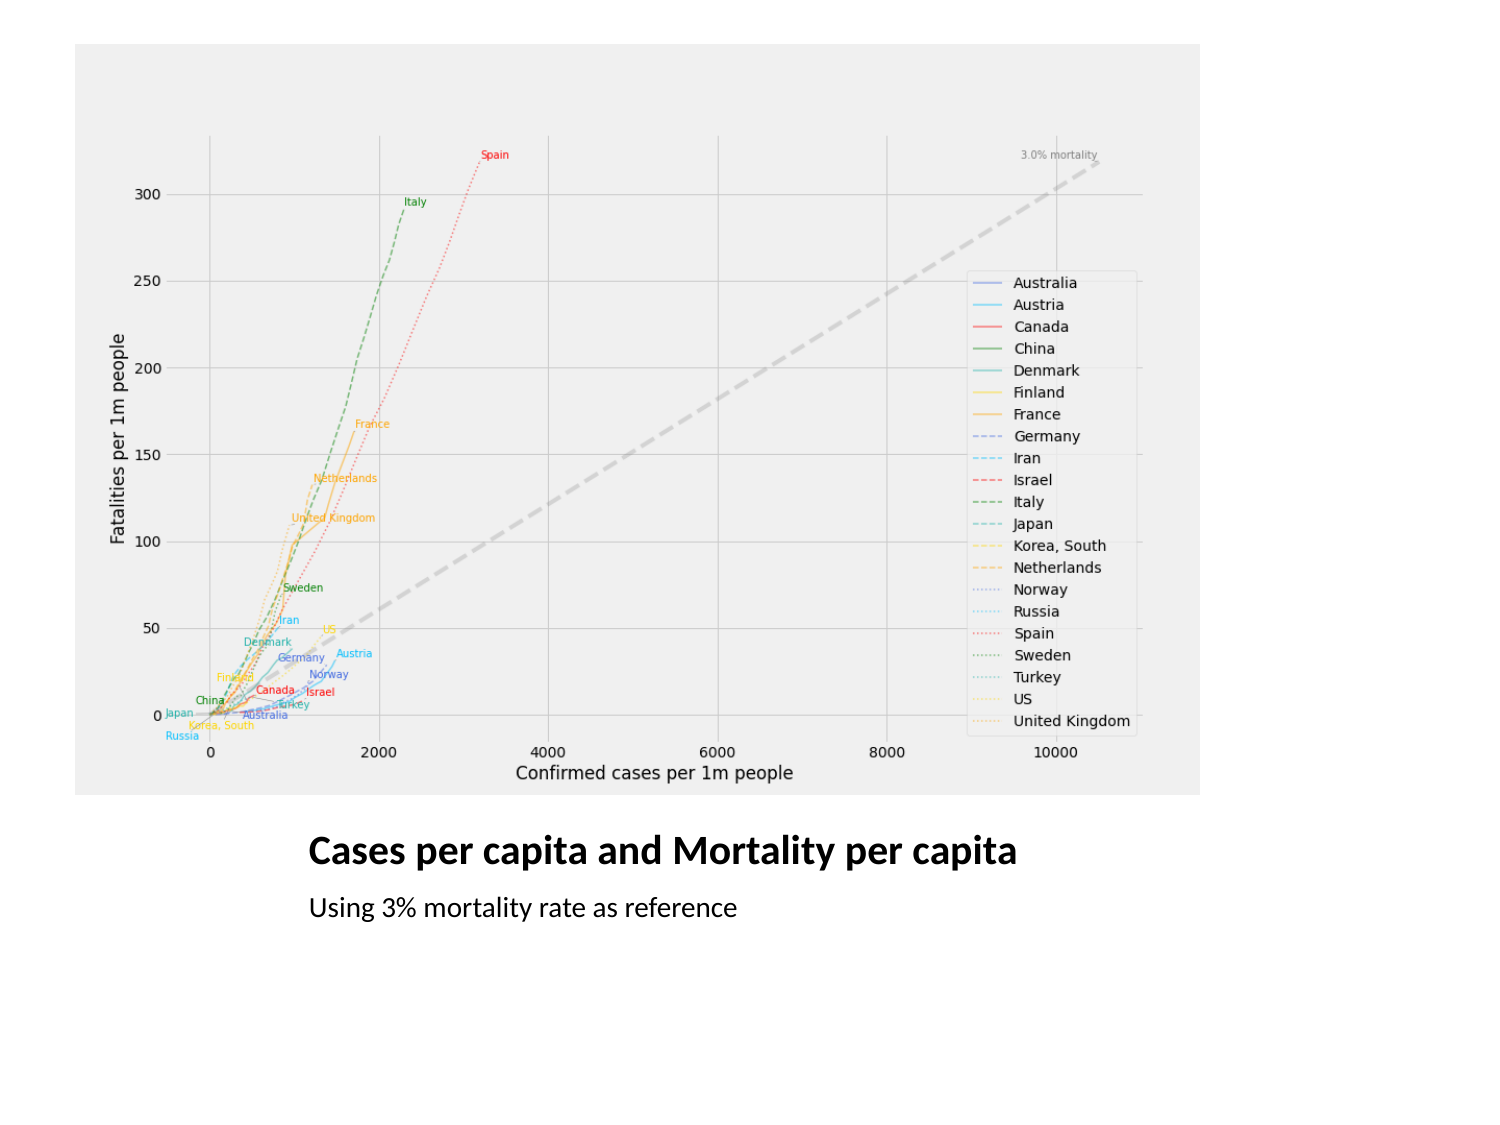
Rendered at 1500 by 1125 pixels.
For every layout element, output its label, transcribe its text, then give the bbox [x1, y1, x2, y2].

title Cases per capita and Mortality per capita [294, 802, 1194, 880]
list Using 3% mortality rate as reference [294, 880, 1194, 1013]
picture [74, 44, 1201, 796]
